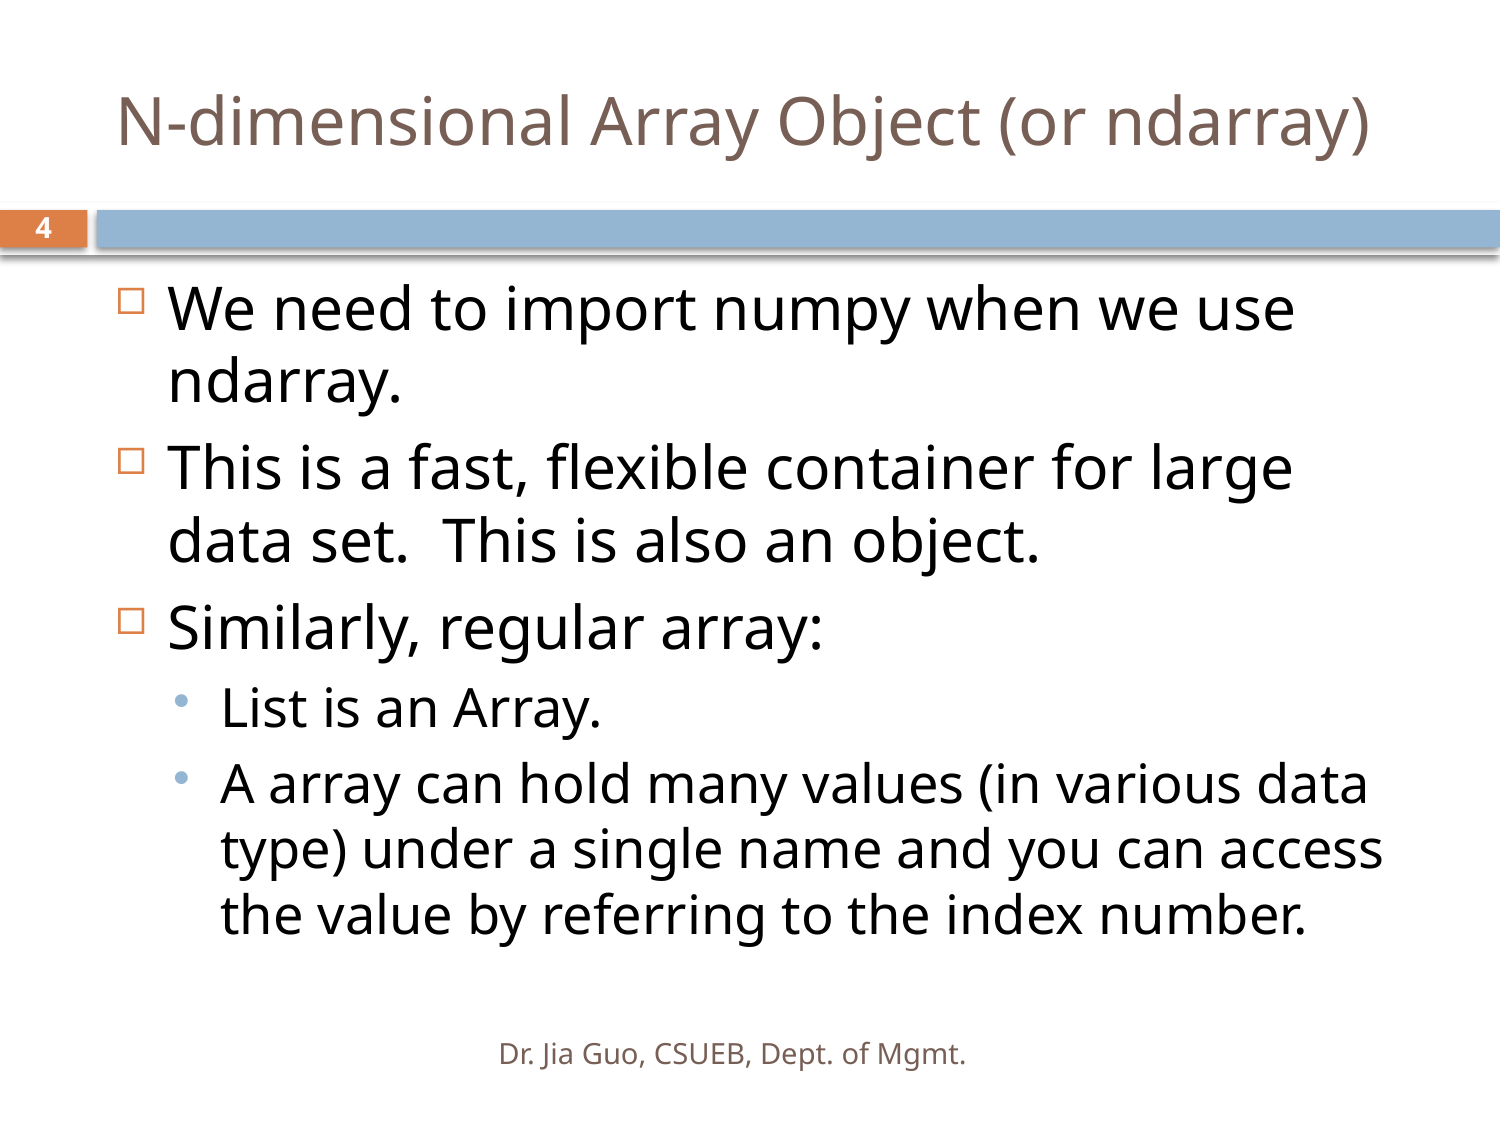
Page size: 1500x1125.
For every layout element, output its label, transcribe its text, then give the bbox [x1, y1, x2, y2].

title N-dimensional Array Object (or ndarray) [100, 37, 1438, 200]
slide_number 4 [0, 208, 88, 249]
footer Dr. Jia Guo, CSUEB, Dept. of Mgmt. [99, 1024, 990, 1085]
list We need to import numpy when we use ndarray. This is a fast, flexible container for large data set. This is also an object. Similarly, regular array: List is an Array. A array can hold many values (in various data type) under a single name and you can access the value by referring to the index number. [100, 262, 1438, 1000]
